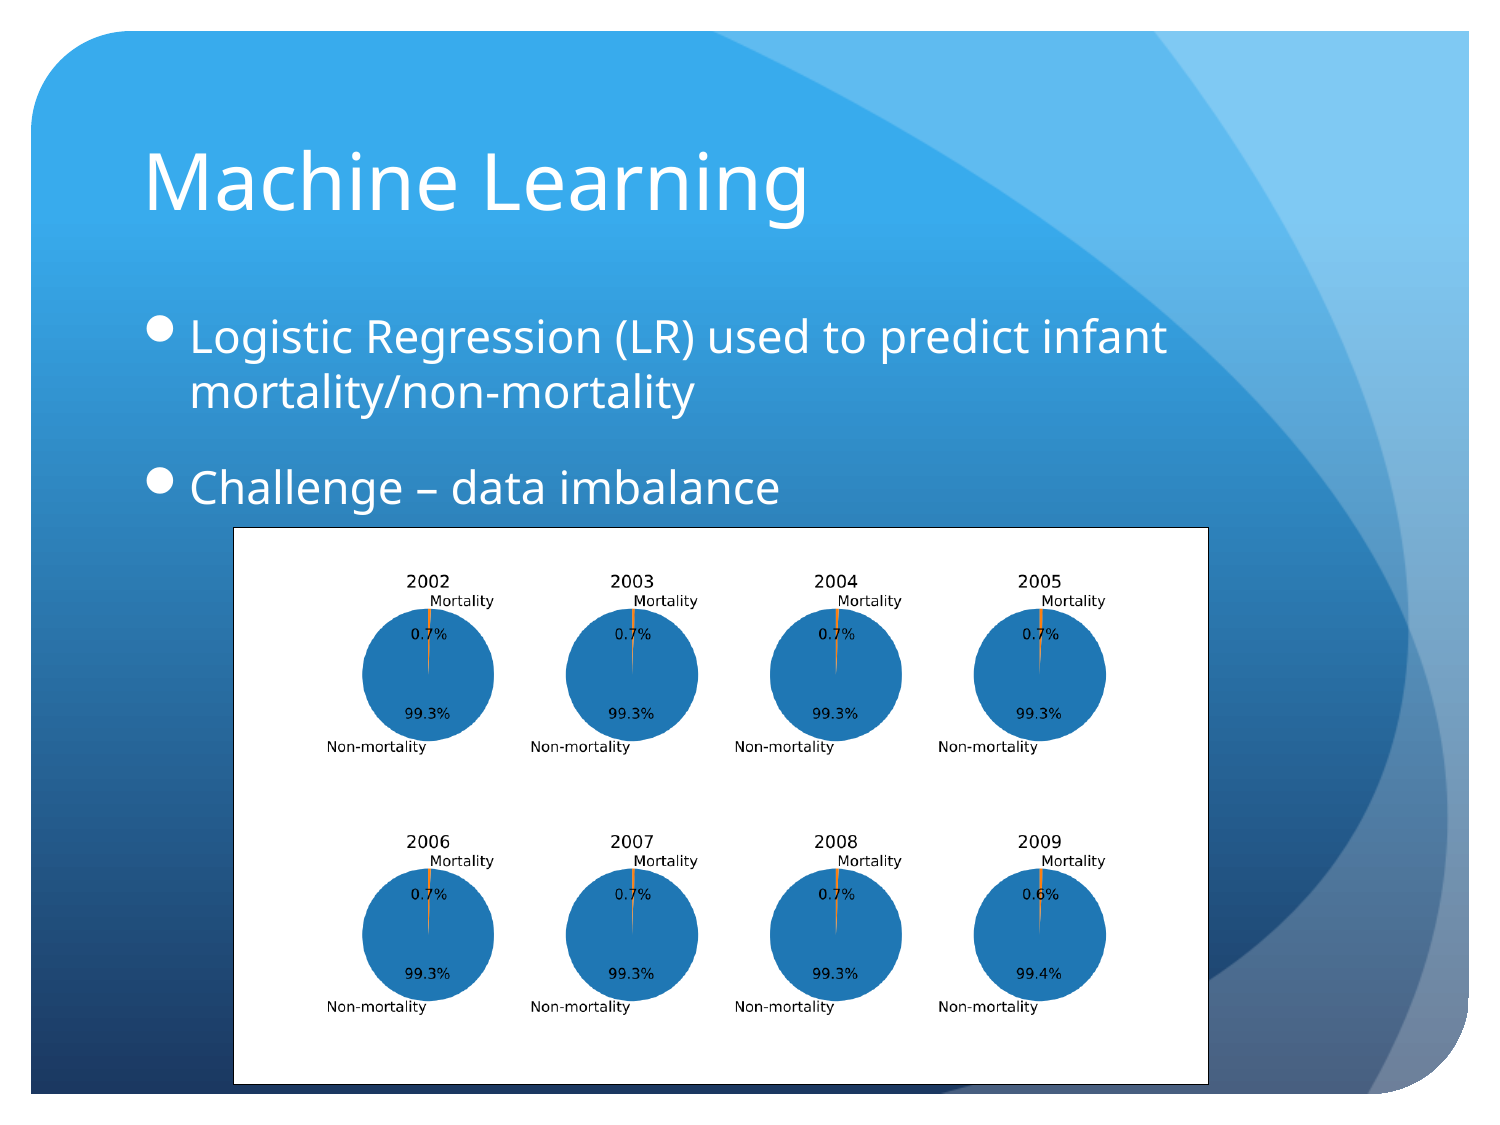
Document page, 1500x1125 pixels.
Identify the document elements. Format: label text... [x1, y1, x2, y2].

list Logistic Regression (LR) used to predict infant mortality/non-mortality Challenge – data imbalance [127, 299, 1372, 991]
picture [24, 30, 1473, 1094]
title Machine Learning [127, 62, 1372, 234]
